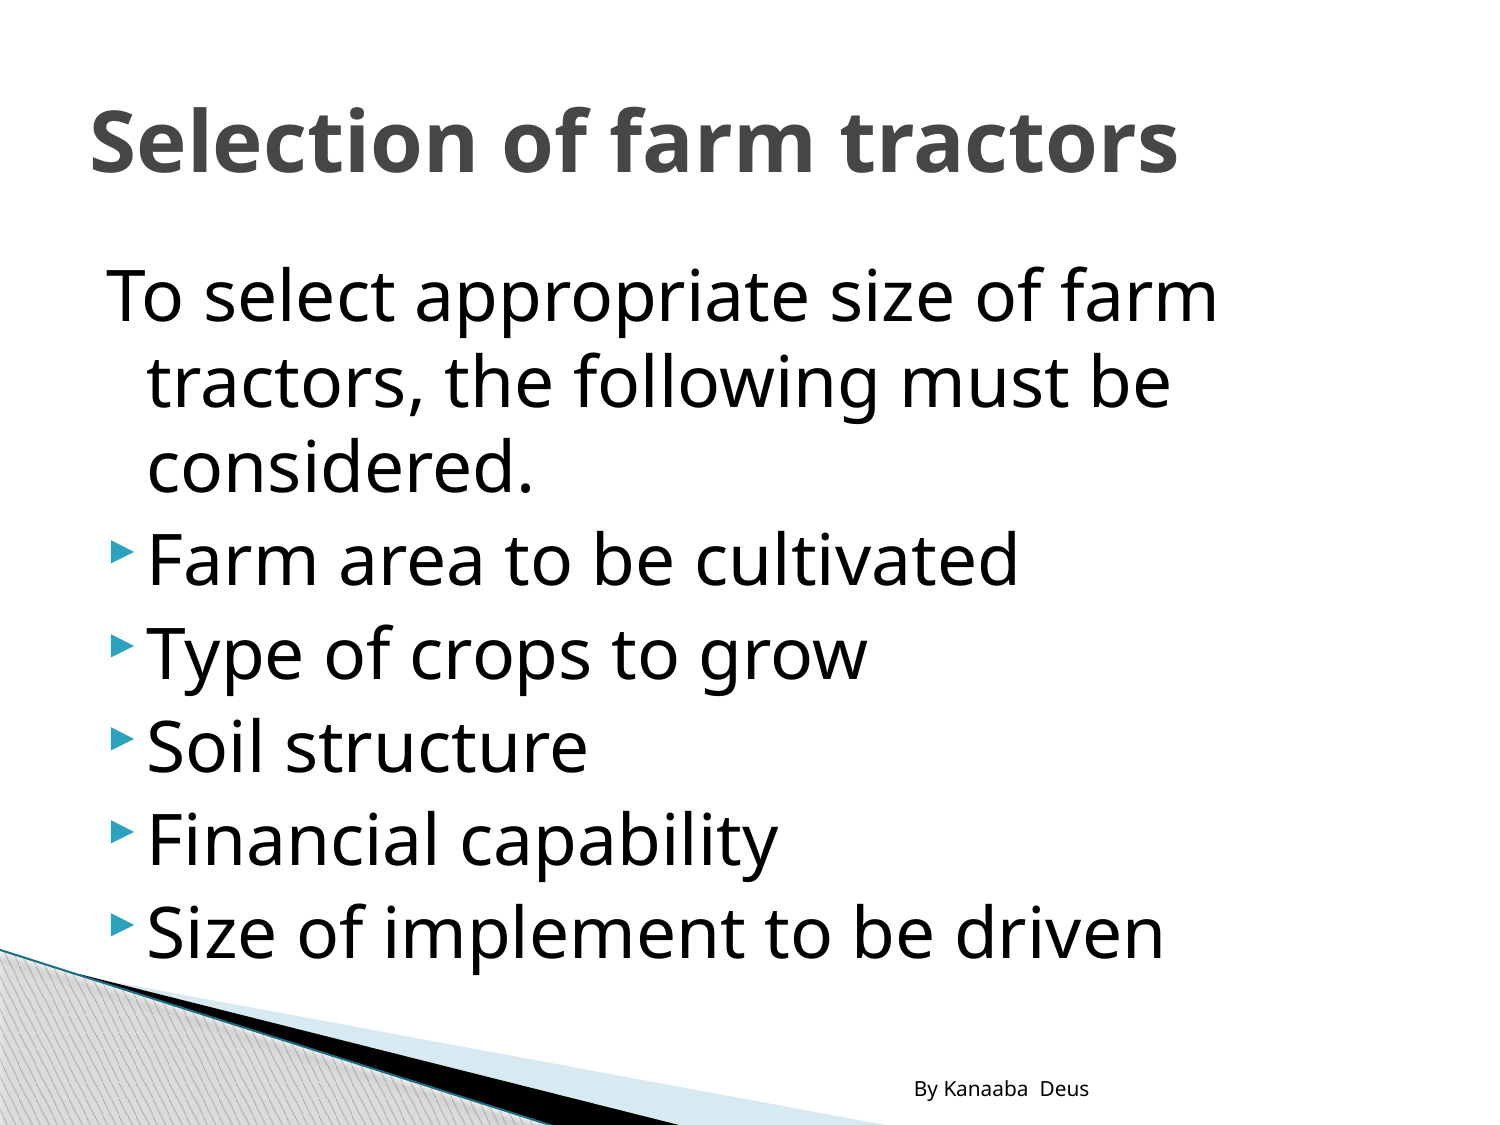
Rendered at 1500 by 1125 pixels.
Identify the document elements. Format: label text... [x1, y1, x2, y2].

title Selection of farm tractors [75, 45, 1425, 233]
list To select appropriate size of farm tractors, the following must be considered. Farm area to be cultivated Type of crops to grow Soil structure Financial capability Size of implement to be driven [75, 243, 1425, 986]
footer By Kanaaba Deus [718, 1051, 1105, 1112]
